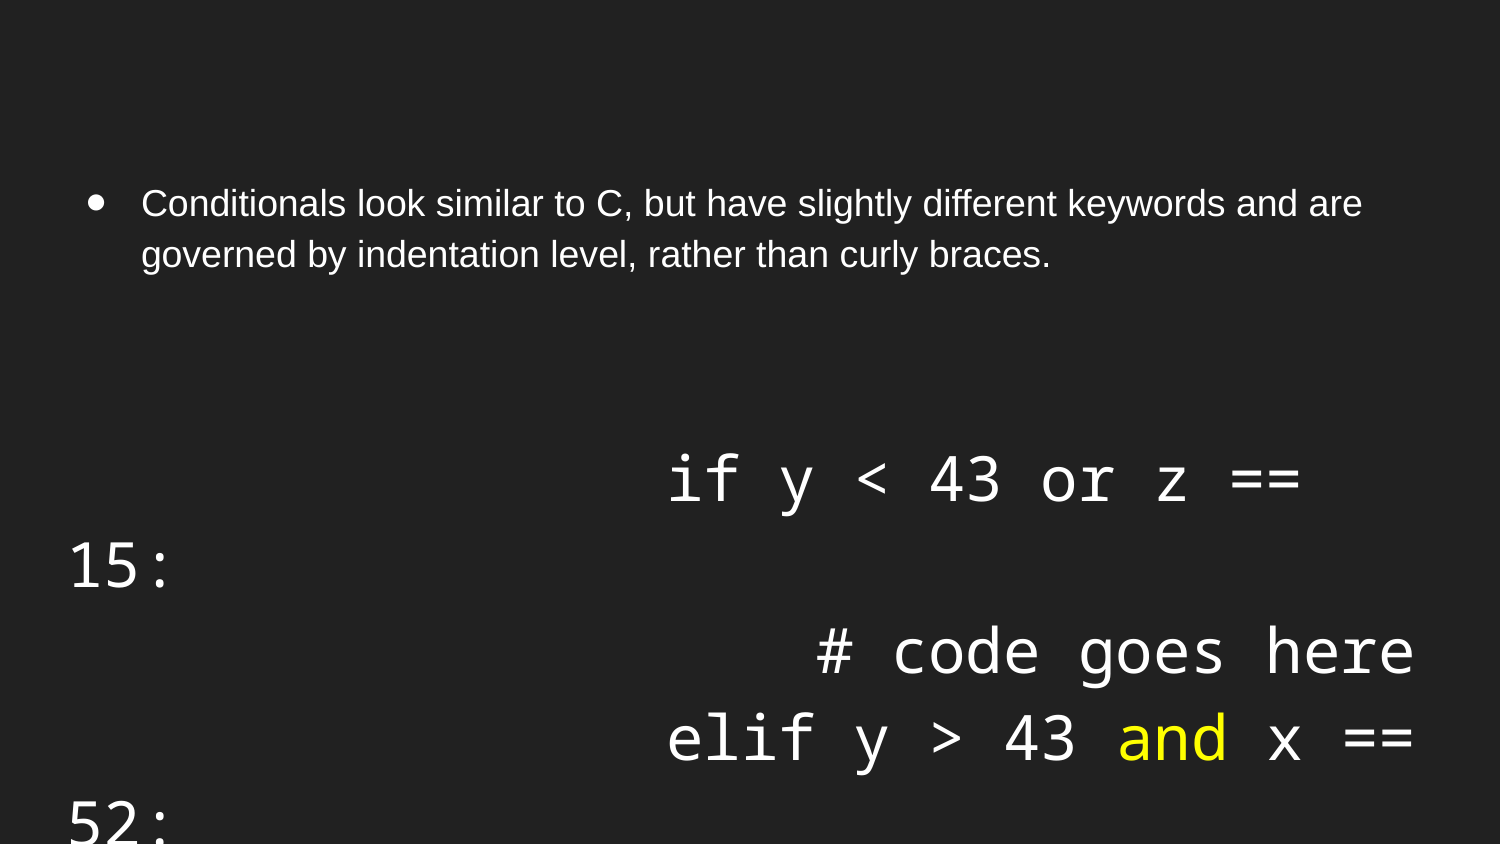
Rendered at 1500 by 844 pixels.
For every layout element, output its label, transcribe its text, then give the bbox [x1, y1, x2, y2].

list Conditionals look similar to C, but have slightly different keywords and are governed by indentation level, rather than curly braces. if y < 43 or z == 15: # code goes here elif y > 43 and x == 52: # more code goes here [51, 156, 1449, 687]
